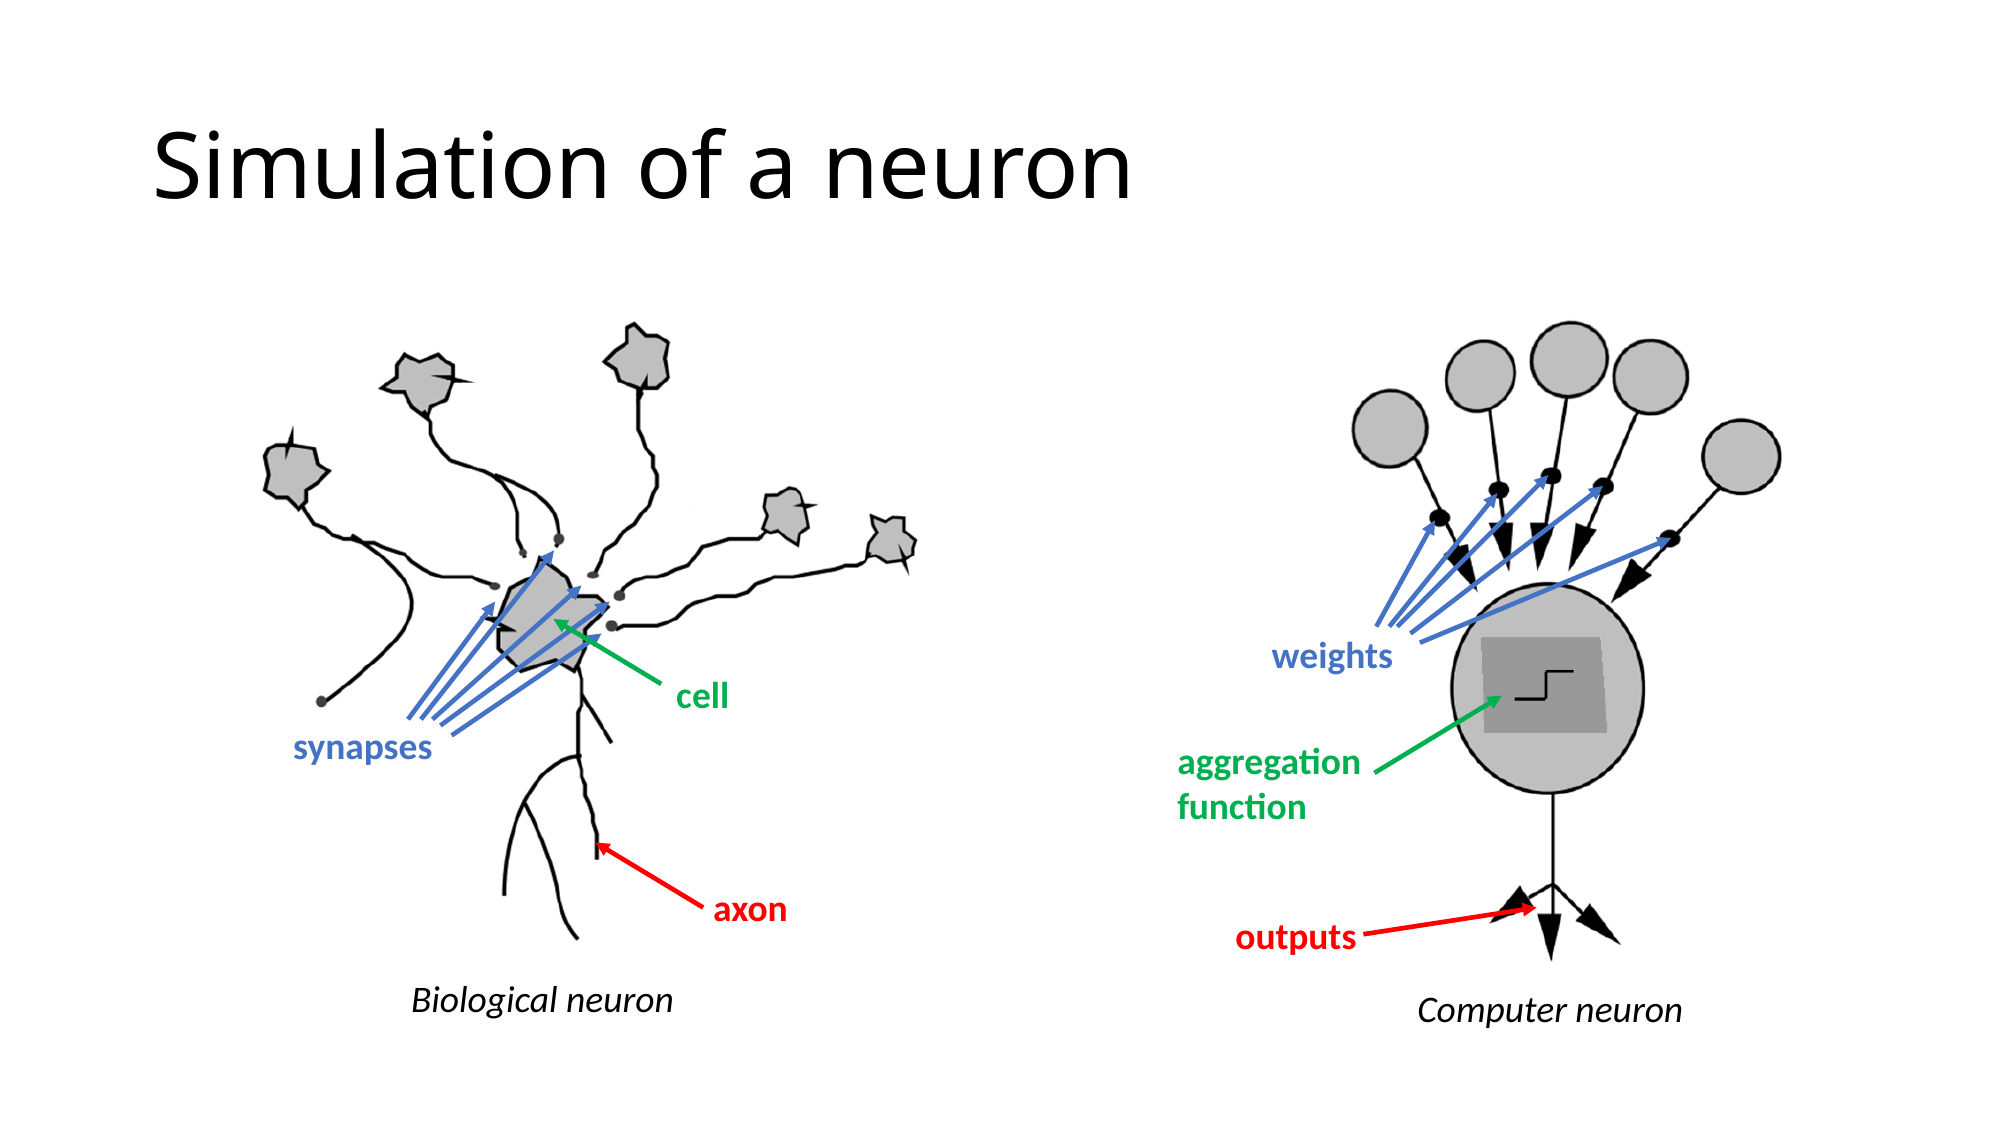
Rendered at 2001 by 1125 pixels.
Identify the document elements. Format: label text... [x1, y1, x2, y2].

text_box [420, 550, 554, 720]
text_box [1389, 493, 1498, 627]
text_box Biological neuron [396, 969, 689, 1028]
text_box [1374, 695, 1502, 773]
text_box aggregation function [1162, 729, 1331, 835]
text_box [595, 842, 704, 908]
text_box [1363, 907, 1537, 935]
text_box outputs [1220, 904, 1331, 964]
text_box weights [1256, 623, 1331, 684]
text_box Computer neuron [1402, 977, 1699, 1038]
picture [188, 317, 975, 969]
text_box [1376, 520, 1435, 627]
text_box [553, 618, 662, 684]
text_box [1410, 627, 1419, 634]
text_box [440, 720, 451, 726]
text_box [602, 684, 610, 726]
title Simulation of a neuron [137, 59, 1863, 278]
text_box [1419, 537, 1672, 643]
picture [1331, 317, 1812, 969]
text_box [554, 601, 610, 618]
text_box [554, 585, 582, 601]
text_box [1397, 474, 1549, 493]
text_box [1410, 485, 1604, 537]
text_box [408, 601, 496, 720]
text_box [451, 684, 602, 736]
